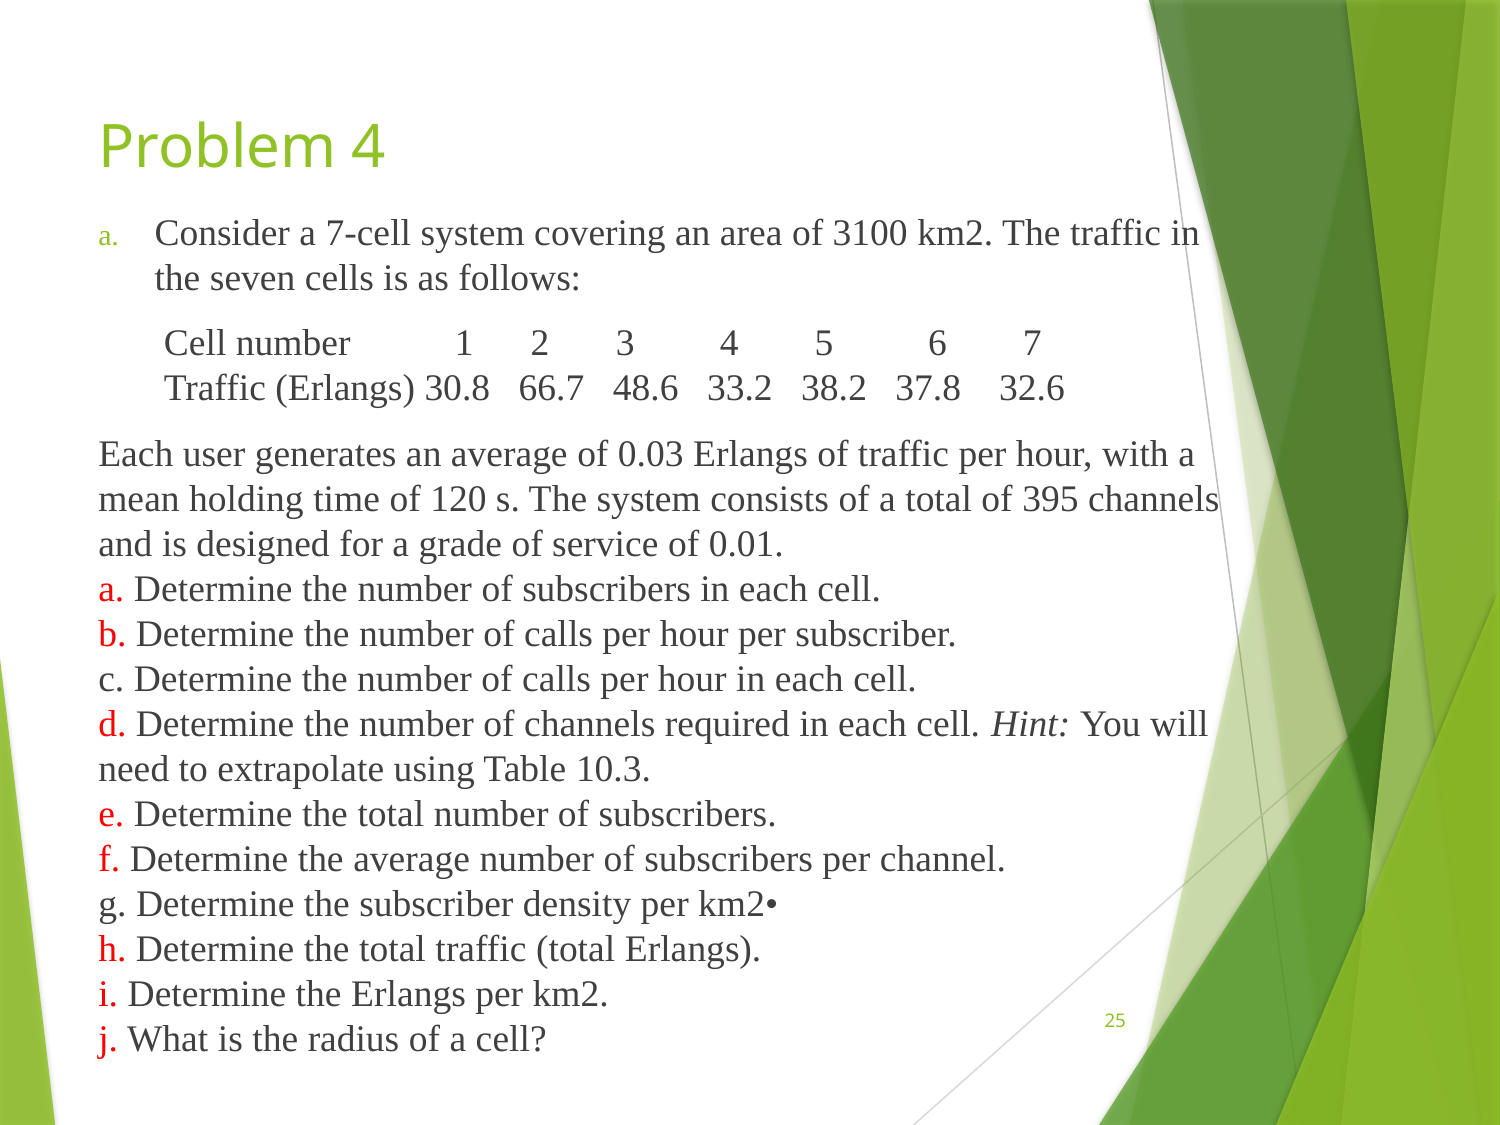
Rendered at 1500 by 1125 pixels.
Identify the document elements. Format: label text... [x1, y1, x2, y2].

list Consider a 7-cell system covering an area of 3100 km2. The traffic in the seven cells is as follows: Cell number 1 2 3 4 5 6 7 Traffic (Erlangs) 30.8 66.7 48.6 33.2 38.2 37.8 32.6 Each user generates an average of 0.03 Erlangs of traffic per hour, with a mean holding time of 120 s. The system consists of a total of 395 channels and is designed for a grade of service of 0.01. a. Determine the number of subscribers in each cell. b. Determine the number of calls per hour per subscriber. c. Determine the number of calls per hour in each cell. d. Determine the number of channels required in each cell. Hint: You will need to extrapolate using Table 10.3. e. Determine the total number of subscribers. f. Determine the average number of subscribers per channel. g. Determine the subscriber density per km2• h. Determine the total traffic (total Erlangs). i. Determine the Erlangs per km2. j. What is the radius of a cell? [83, 200, 1250, 1050]
slide_number 25 [1056, 991, 1141, 1051]
title Problem 4 [83, 99, 1141, 188]
